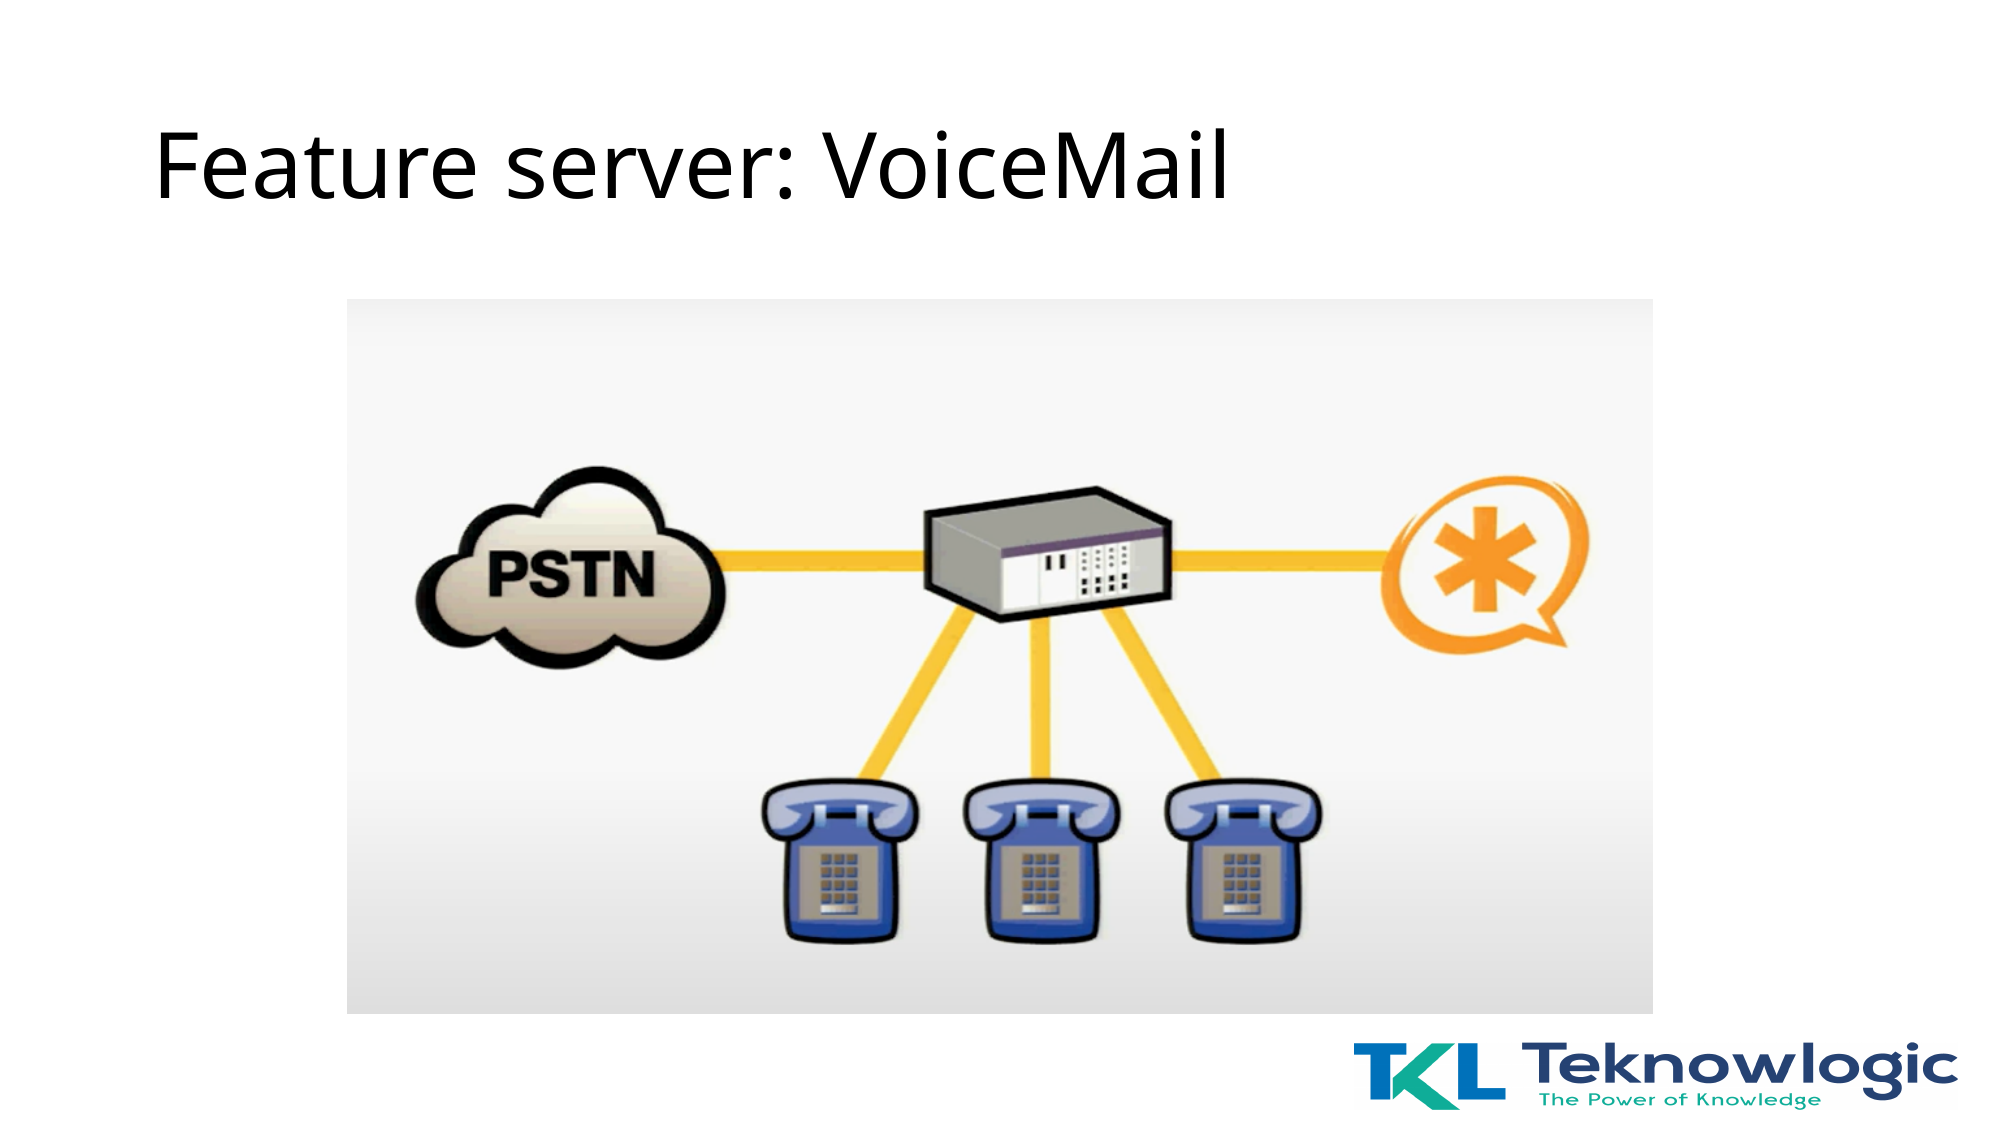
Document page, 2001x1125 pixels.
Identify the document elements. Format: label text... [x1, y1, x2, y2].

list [347, 299, 1653, 1014]
title Feature server: VoiceMail [137, 59, 1863, 278]
picture [1354, 1042, 1958, 1110]
